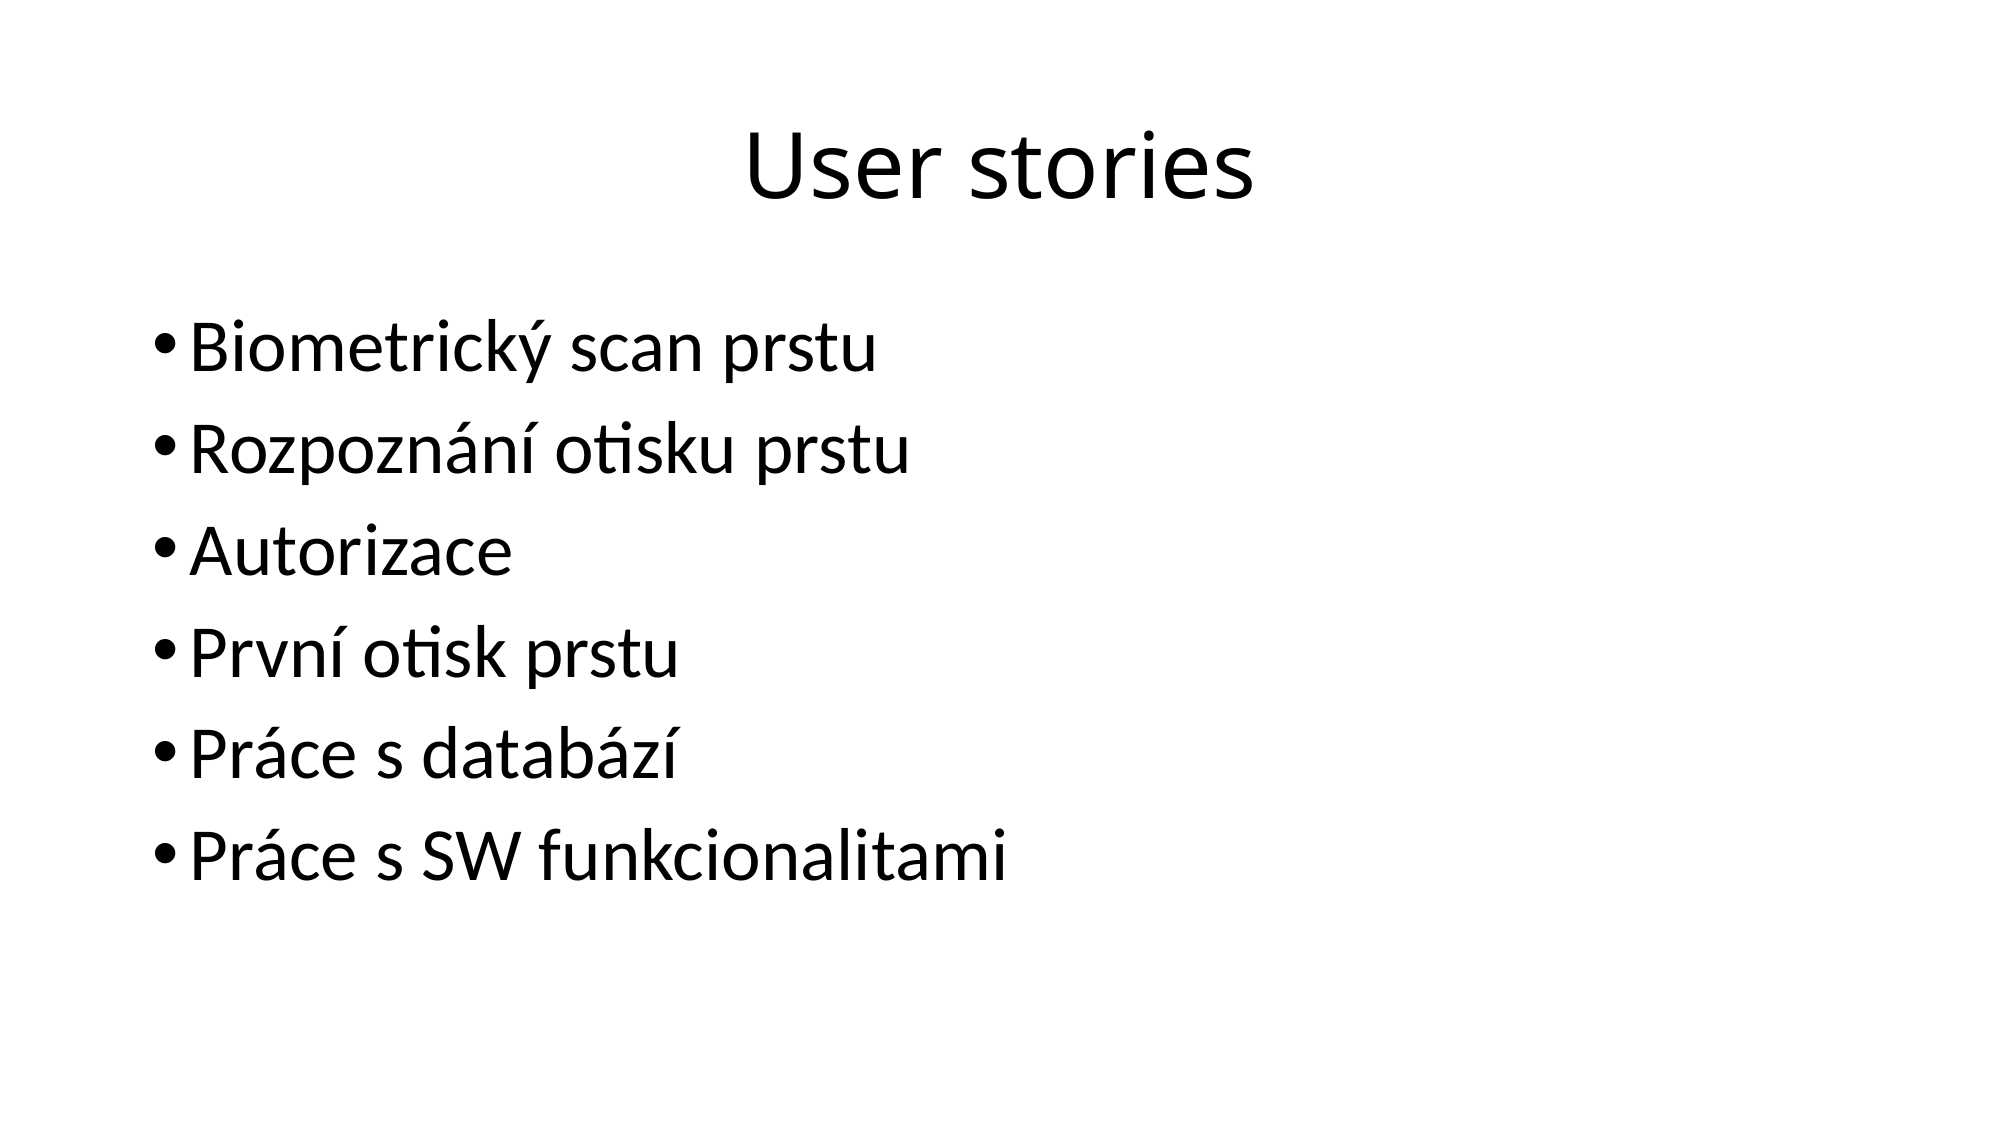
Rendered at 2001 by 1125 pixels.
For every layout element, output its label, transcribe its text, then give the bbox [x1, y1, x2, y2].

title User stories [137, 59, 1863, 278]
list Biometrický scan prstu Rozpoznání otisku prstu Autorizace První otisk prstu Práce s databází Práce s SW funkcionalitami [137, 299, 1863, 1014]
